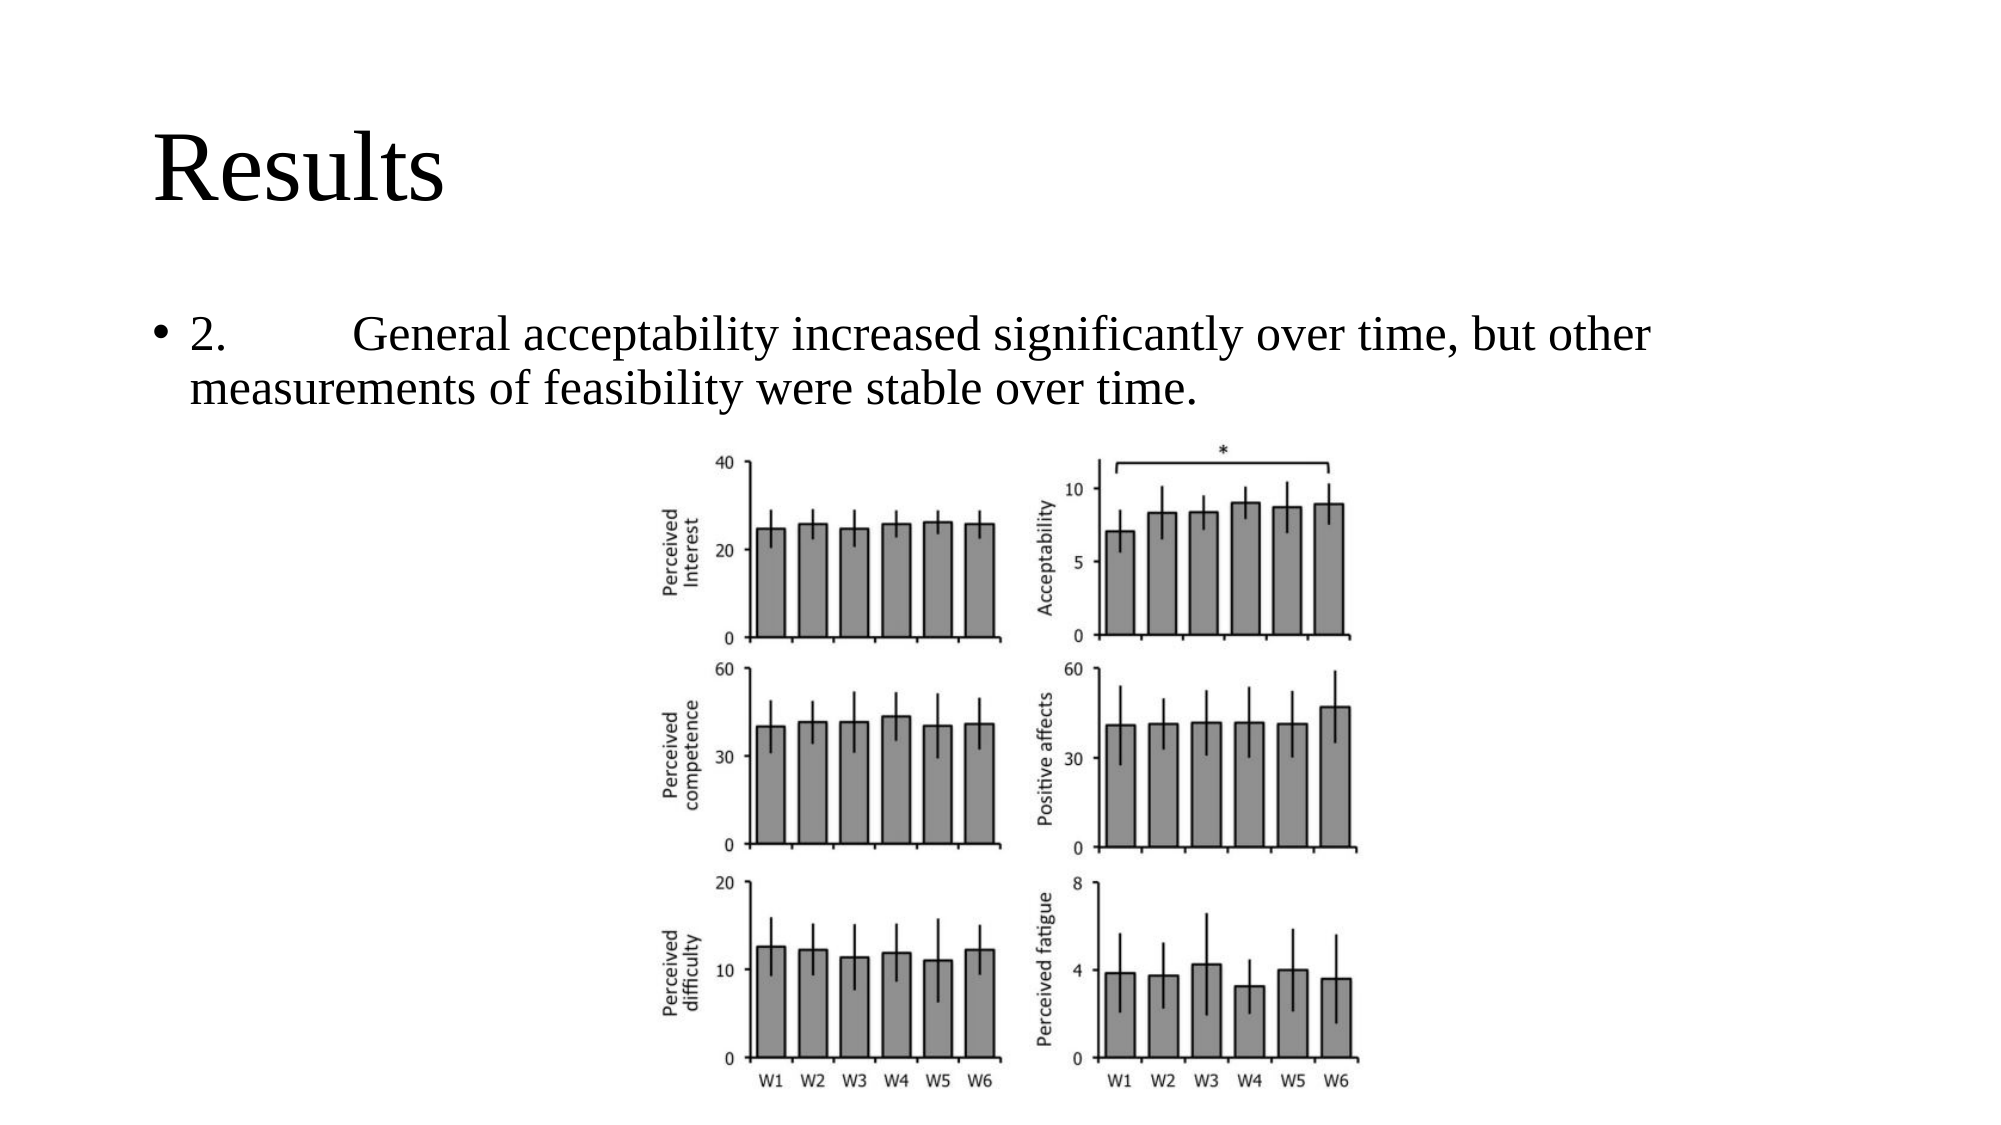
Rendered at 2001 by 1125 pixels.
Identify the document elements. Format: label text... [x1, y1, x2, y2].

list 2. General acceptability increased significantly over time, but other measurements of feasibility were stable over time. [137, 299, 1863, 1014]
title Results [137, 59, 1863, 278]
picture [609, 439, 1391, 1095]
